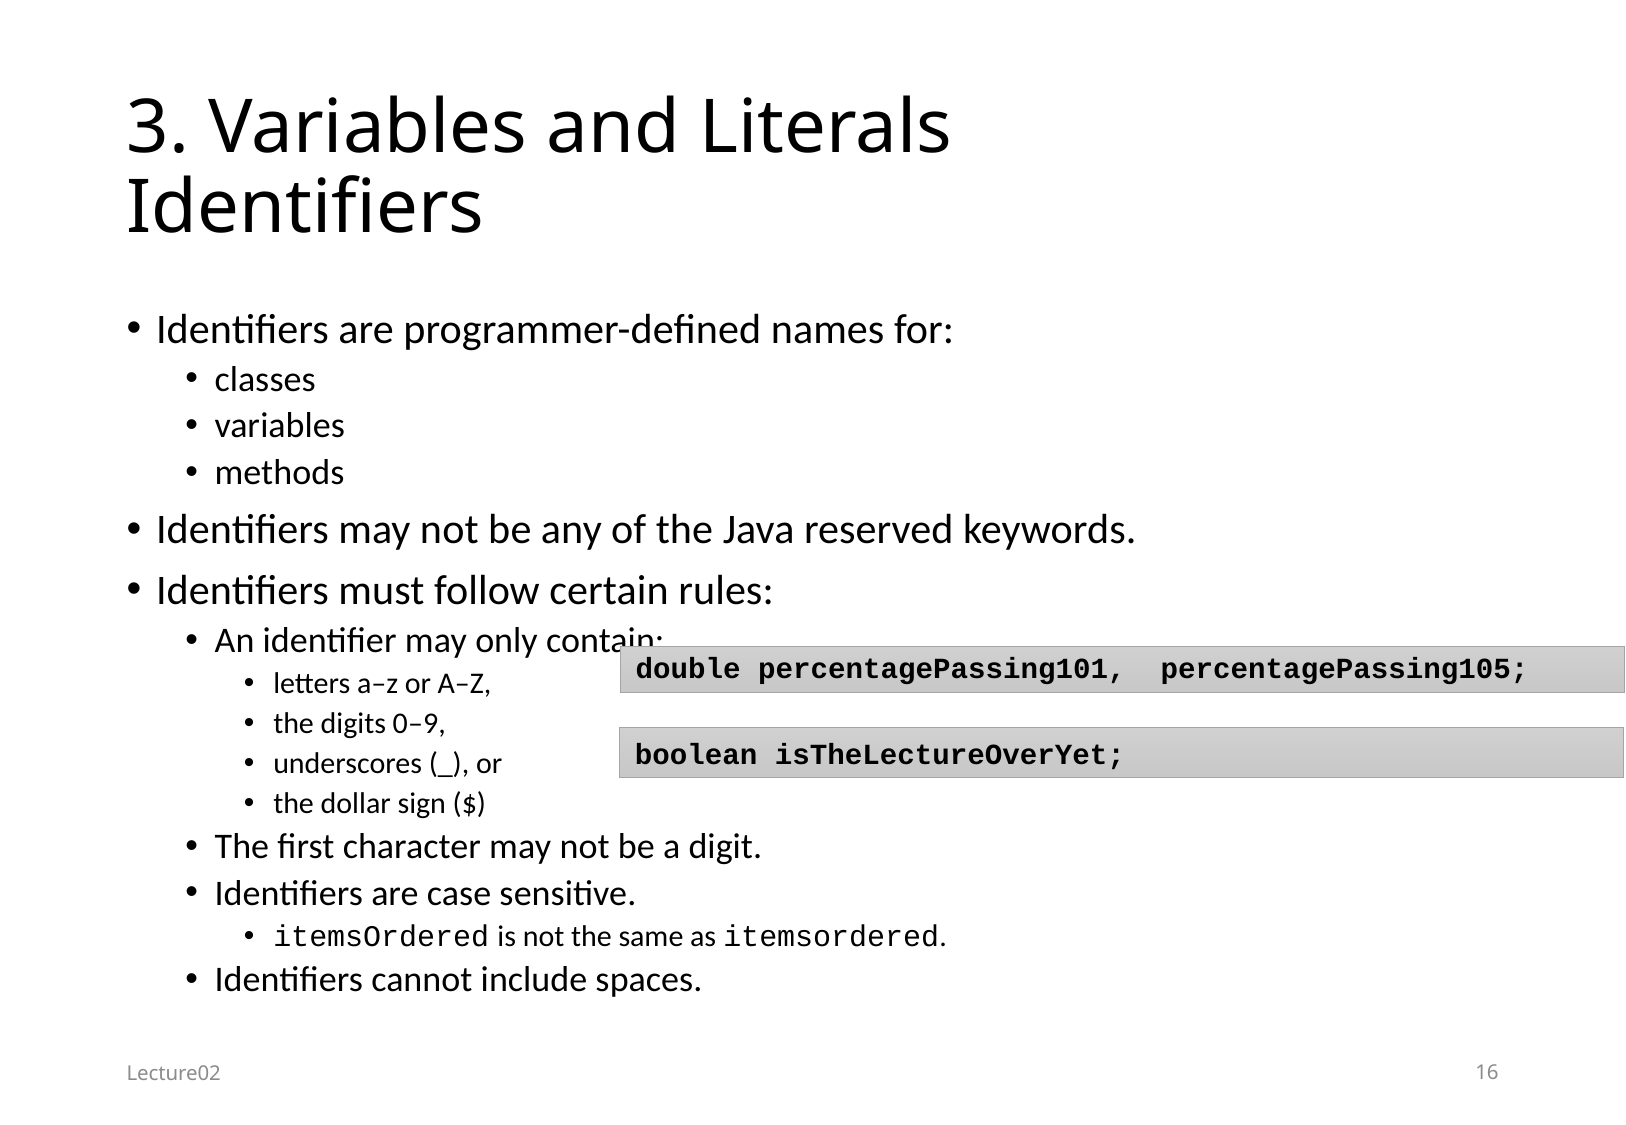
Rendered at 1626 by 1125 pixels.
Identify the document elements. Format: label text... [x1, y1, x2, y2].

text_box double percentagePassing101, percentagePassing105; [620, 646, 1625, 693]
text_box boolean isTheLectureOverYet; [619, 727, 1624, 778]
slide_number Lecture02 [111, 1042, 478, 1103]
title 3. Variables and Literals Identifiers [111, 59, 1514, 278]
slide_number 16 [1147, 1042, 1514, 1103]
list Identifiers are programmer-defined names for: classes variables methods Identifiers may not be any of the Java reserved keywords. Identifiers must follow certain rules: An identifier may only contain: letters a–z or A–Z, the digits 0–9, underscores (_), or the dollar sign ($) The first character may not be a digit. Identifiers are case sensitive. itemsOrdered is not the same as itemsordered. Identifiers cannot include spaces. [111, 299, 1514, 1014]
